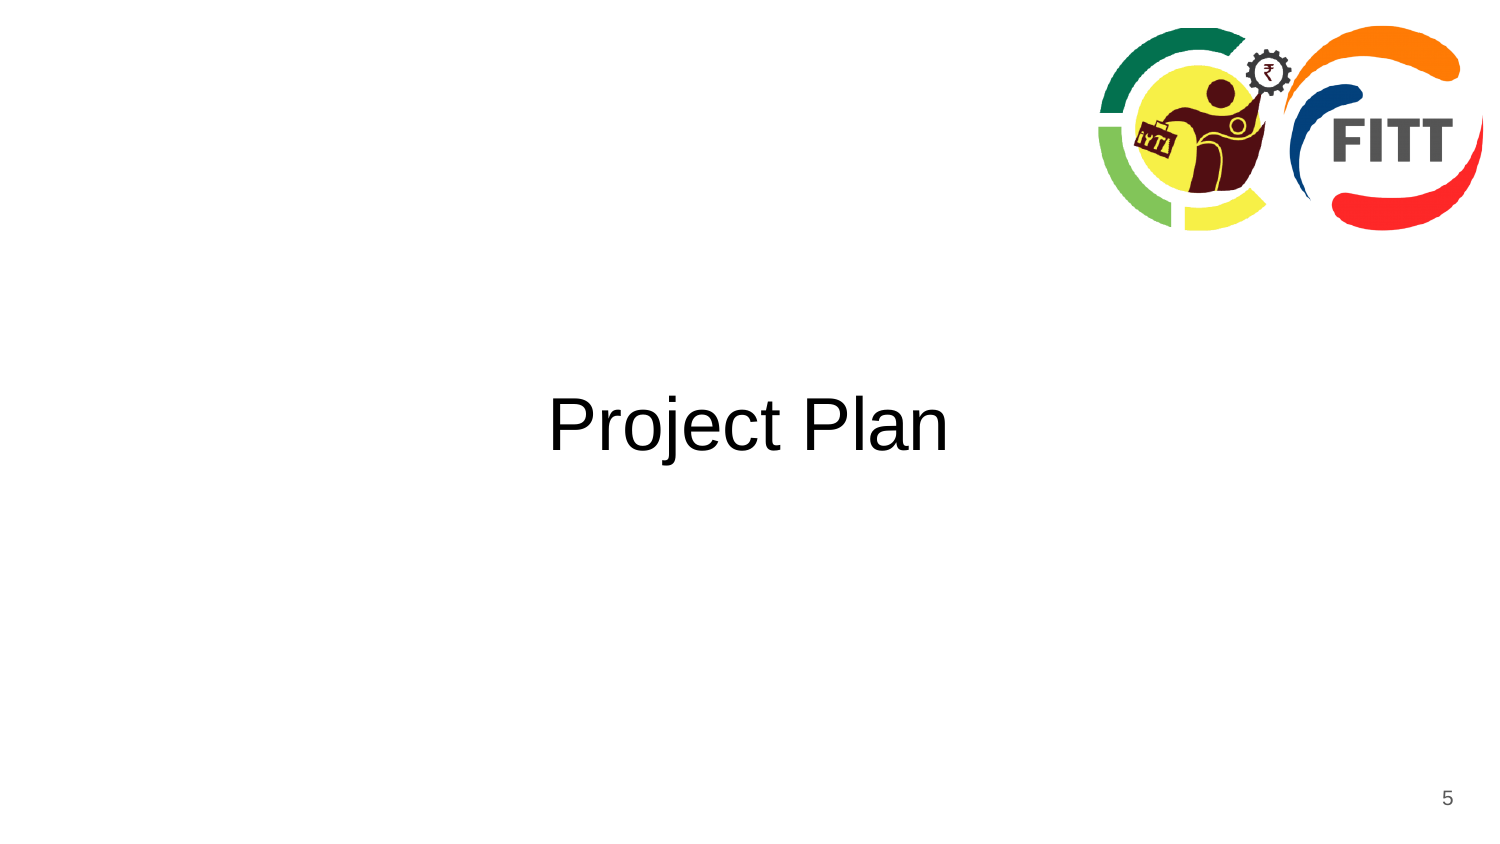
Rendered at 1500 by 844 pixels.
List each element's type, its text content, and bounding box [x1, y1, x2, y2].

slide_number 5 [1435, 784, 1474, 844]
title Project Plan [545, 372, 955, 516]
picture [1098, 0, 1500, 251]
